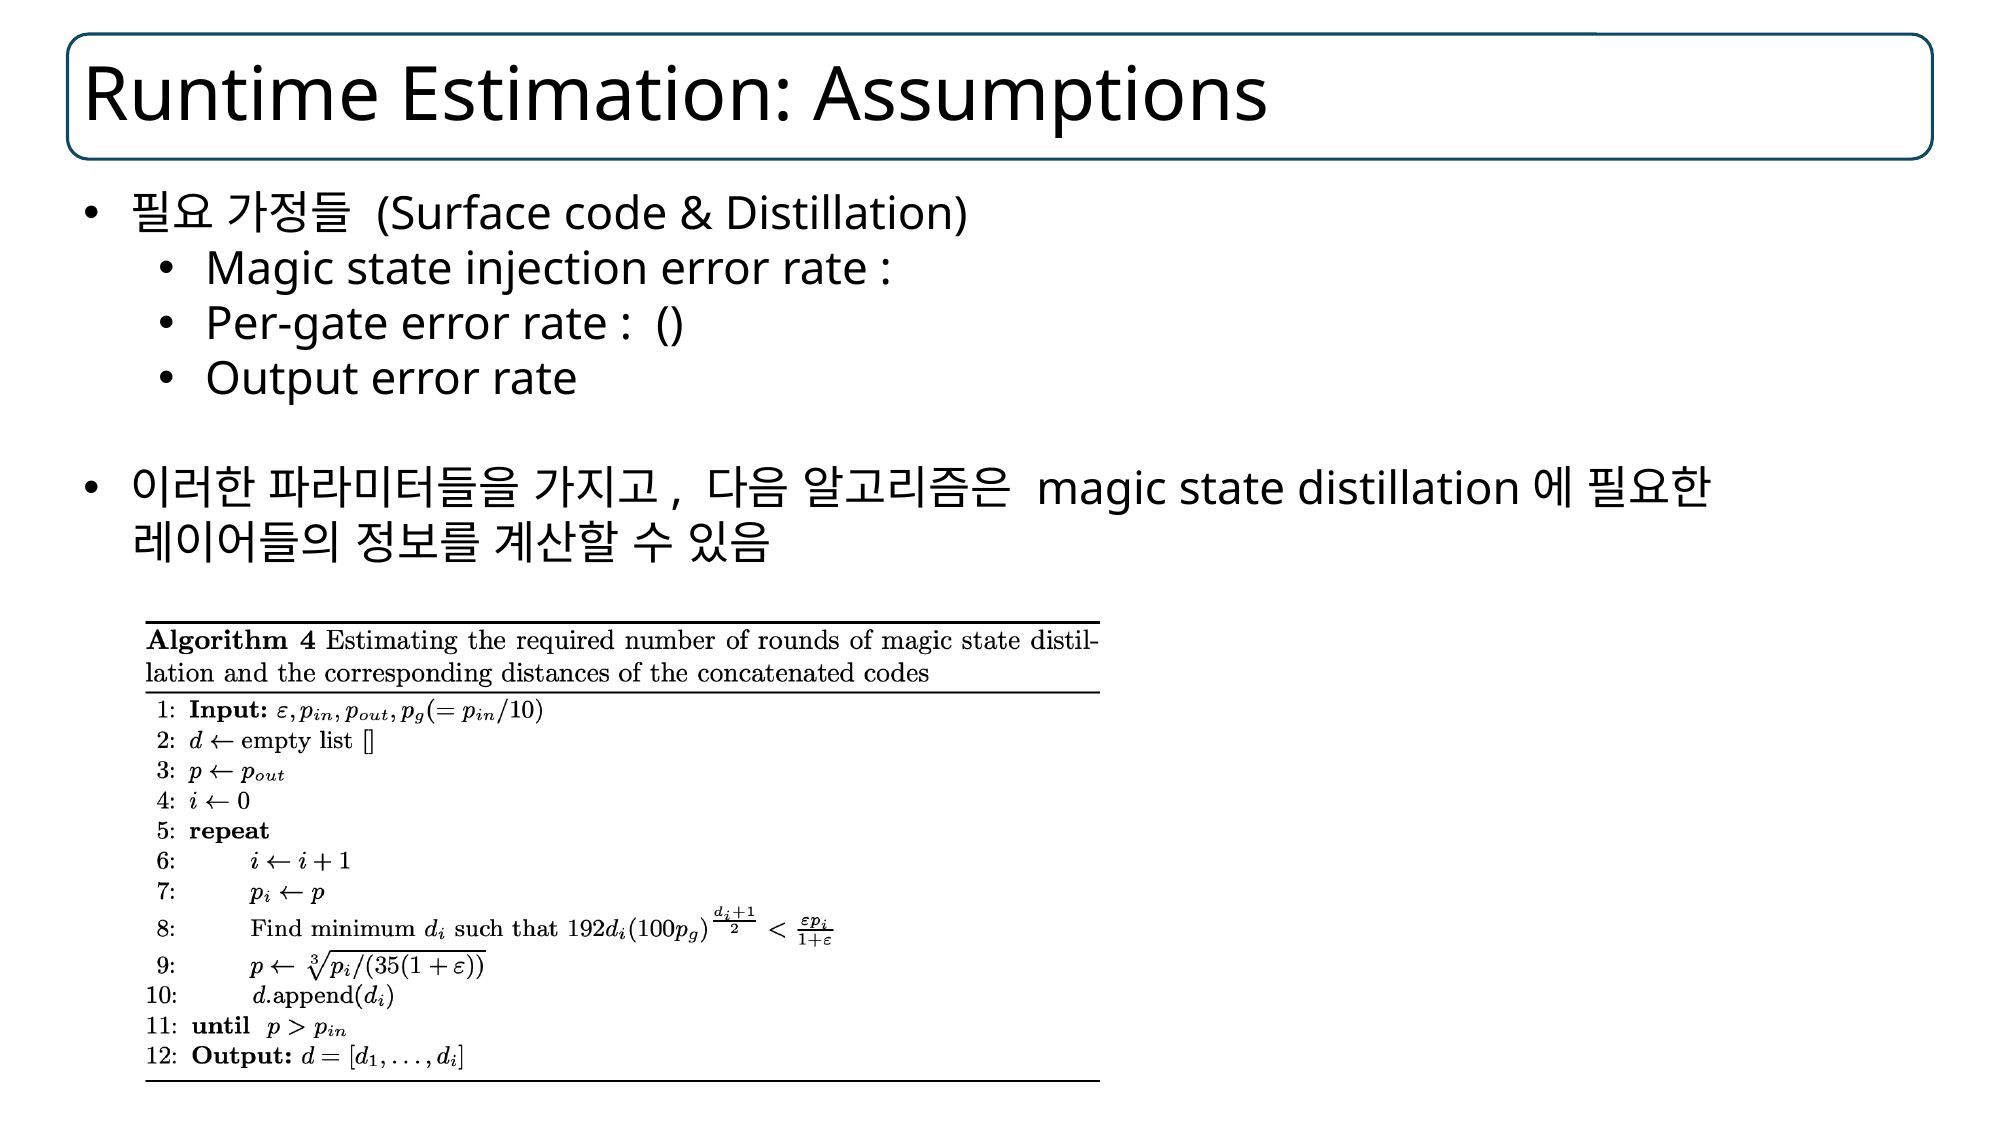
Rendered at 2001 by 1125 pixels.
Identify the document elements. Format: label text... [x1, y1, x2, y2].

title Runtime Estimation: Assumptions [67, 34, 1933, 160]
picture [130, 609, 1112, 1092]
